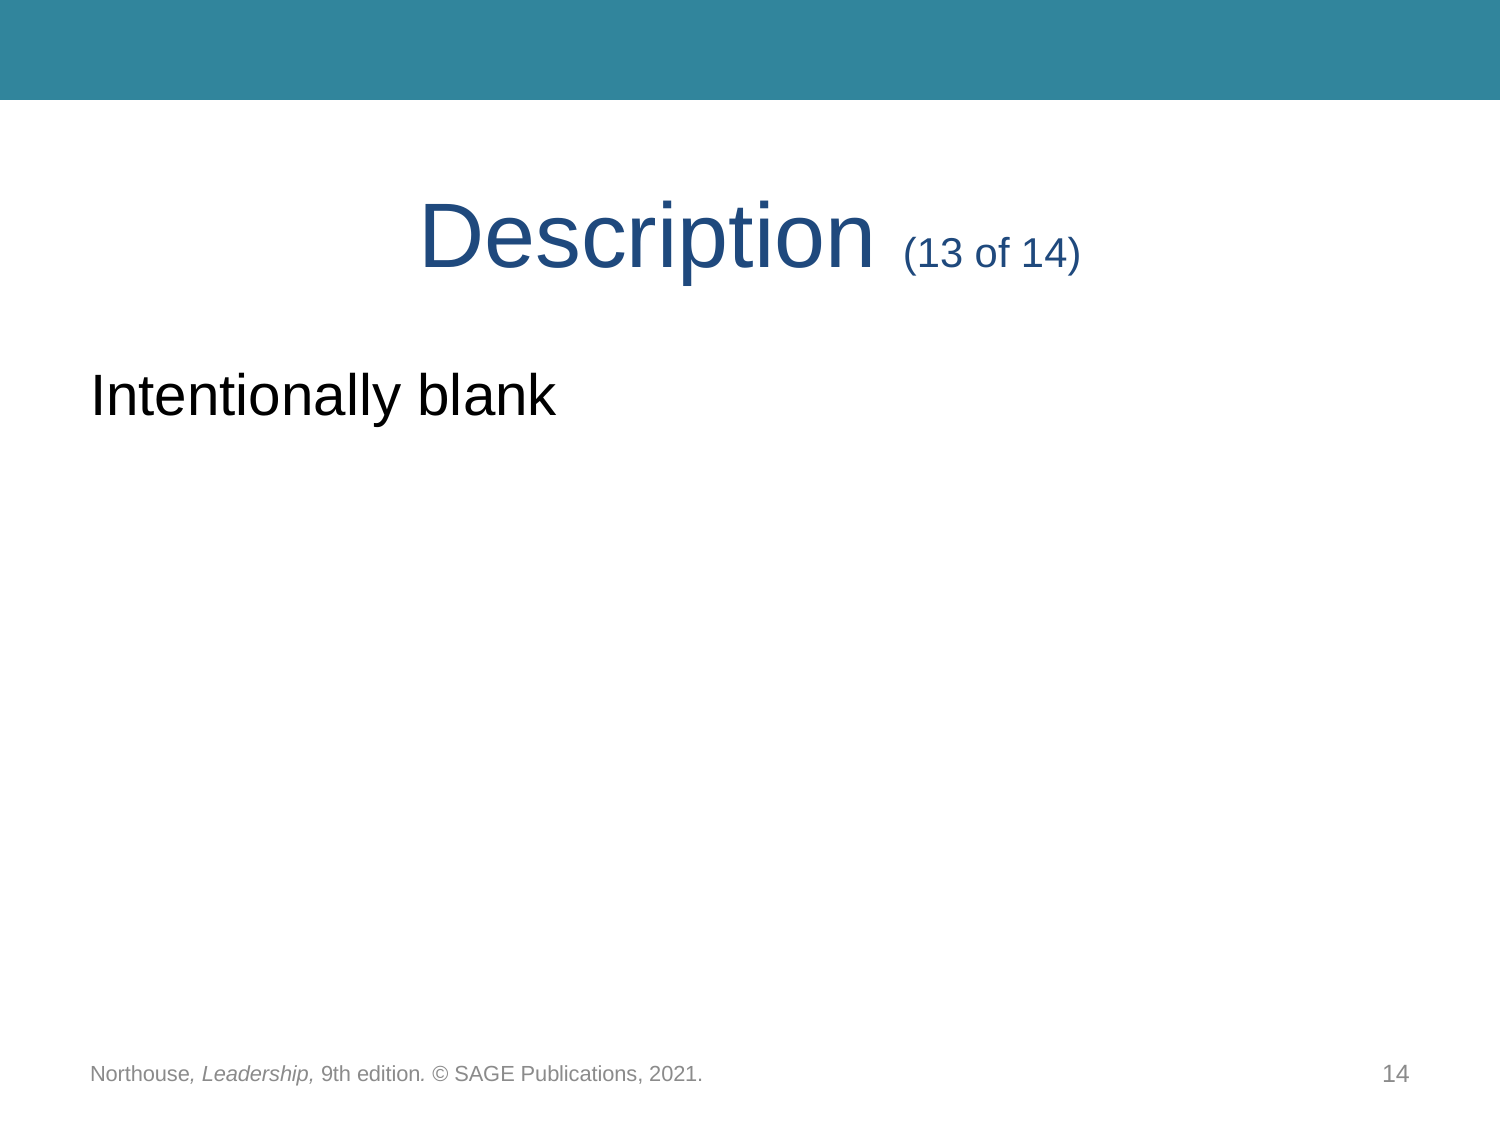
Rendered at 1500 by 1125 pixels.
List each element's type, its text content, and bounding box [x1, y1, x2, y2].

footer Northouse, Leadership, 9th edition. © SAGE Publications, 2021. [75, 1042, 1313, 1103]
list Intentionally blank [75, 350, 1425, 1005]
slide_number 14 [1350, 1042, 1425, 1103]
title Description (13 of 14) [75, 137, 1425, 325]
